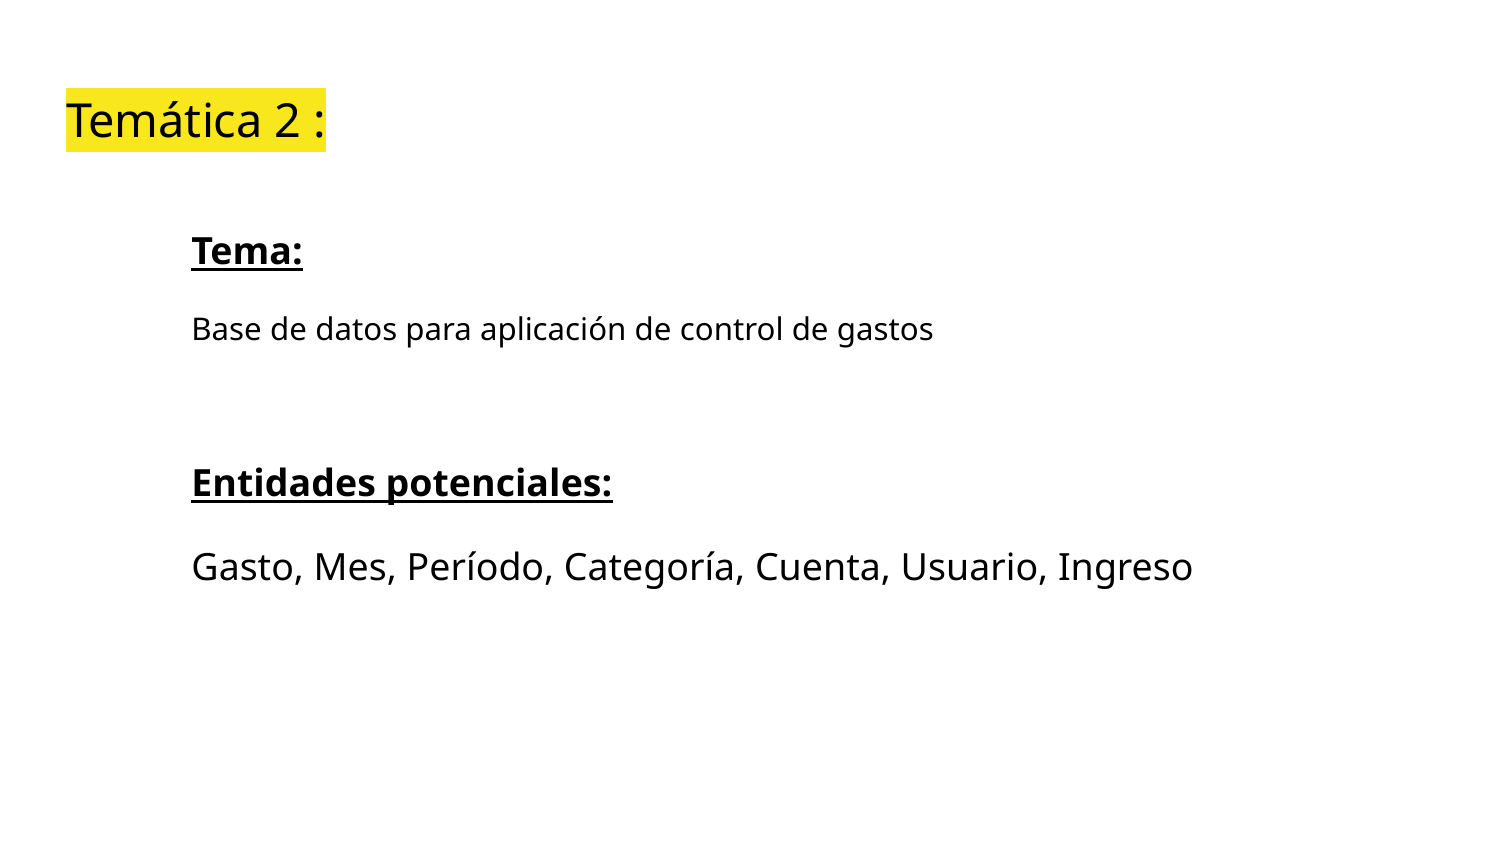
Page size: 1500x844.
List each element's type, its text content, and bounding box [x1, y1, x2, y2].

list Tema: Base de datos para aplicación de control de gastos Entidades potenciales: Gasto, Mes, Período, Categoría, Cuenta, Usuario, Ingreso [176, 202, 1449, 750]
title Temática 2 : [51, 72, 1449, 167]
